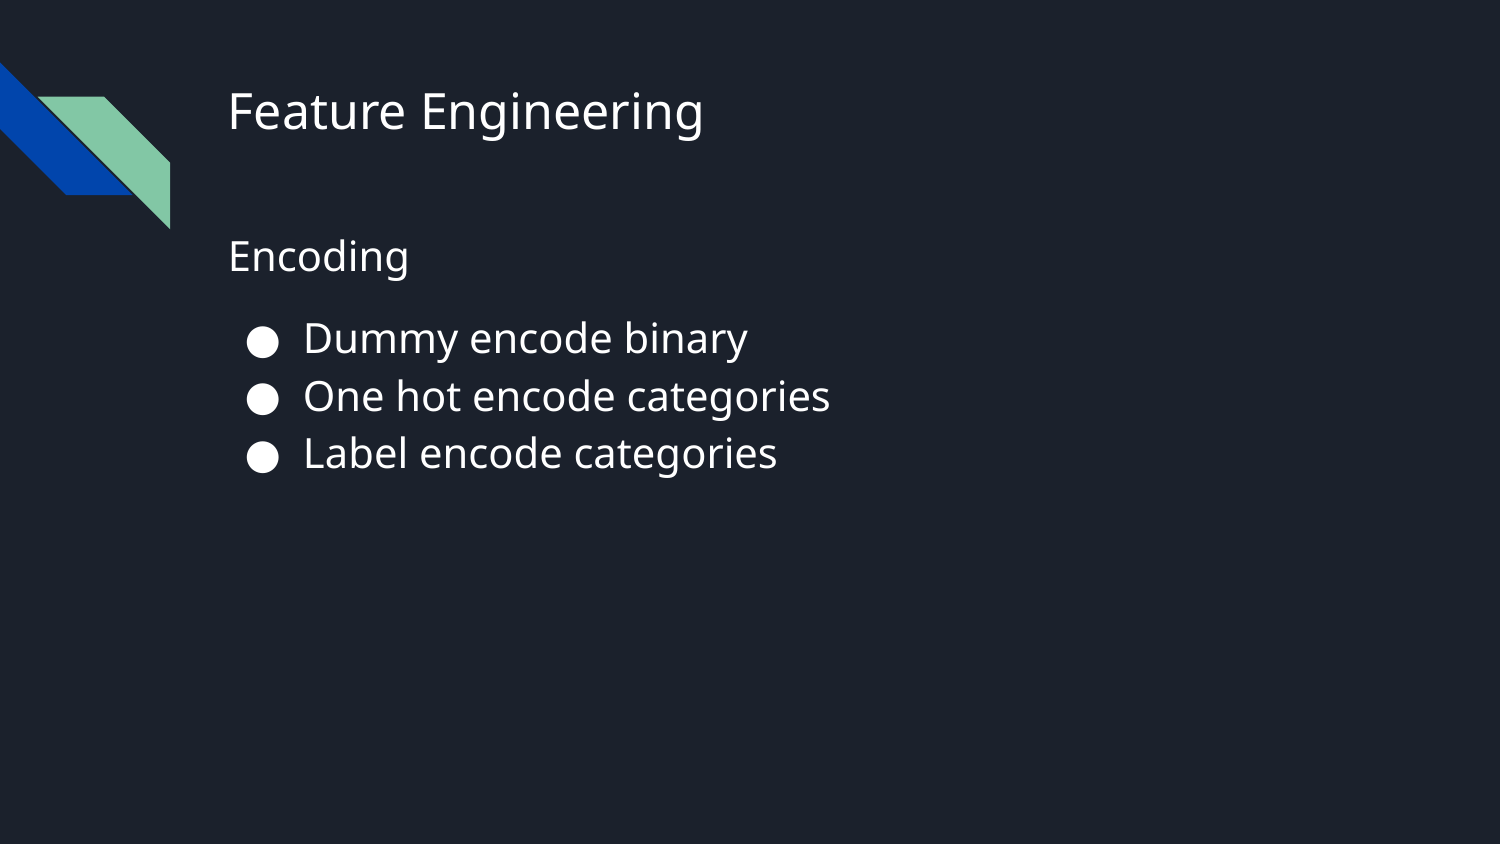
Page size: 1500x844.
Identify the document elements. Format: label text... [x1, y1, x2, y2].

list Encoding Dummy encode binary One hot encode categories Label encode categories [212, 207, 1368, 696]
title Feature Engineering [212, 64, 1368, 207]
